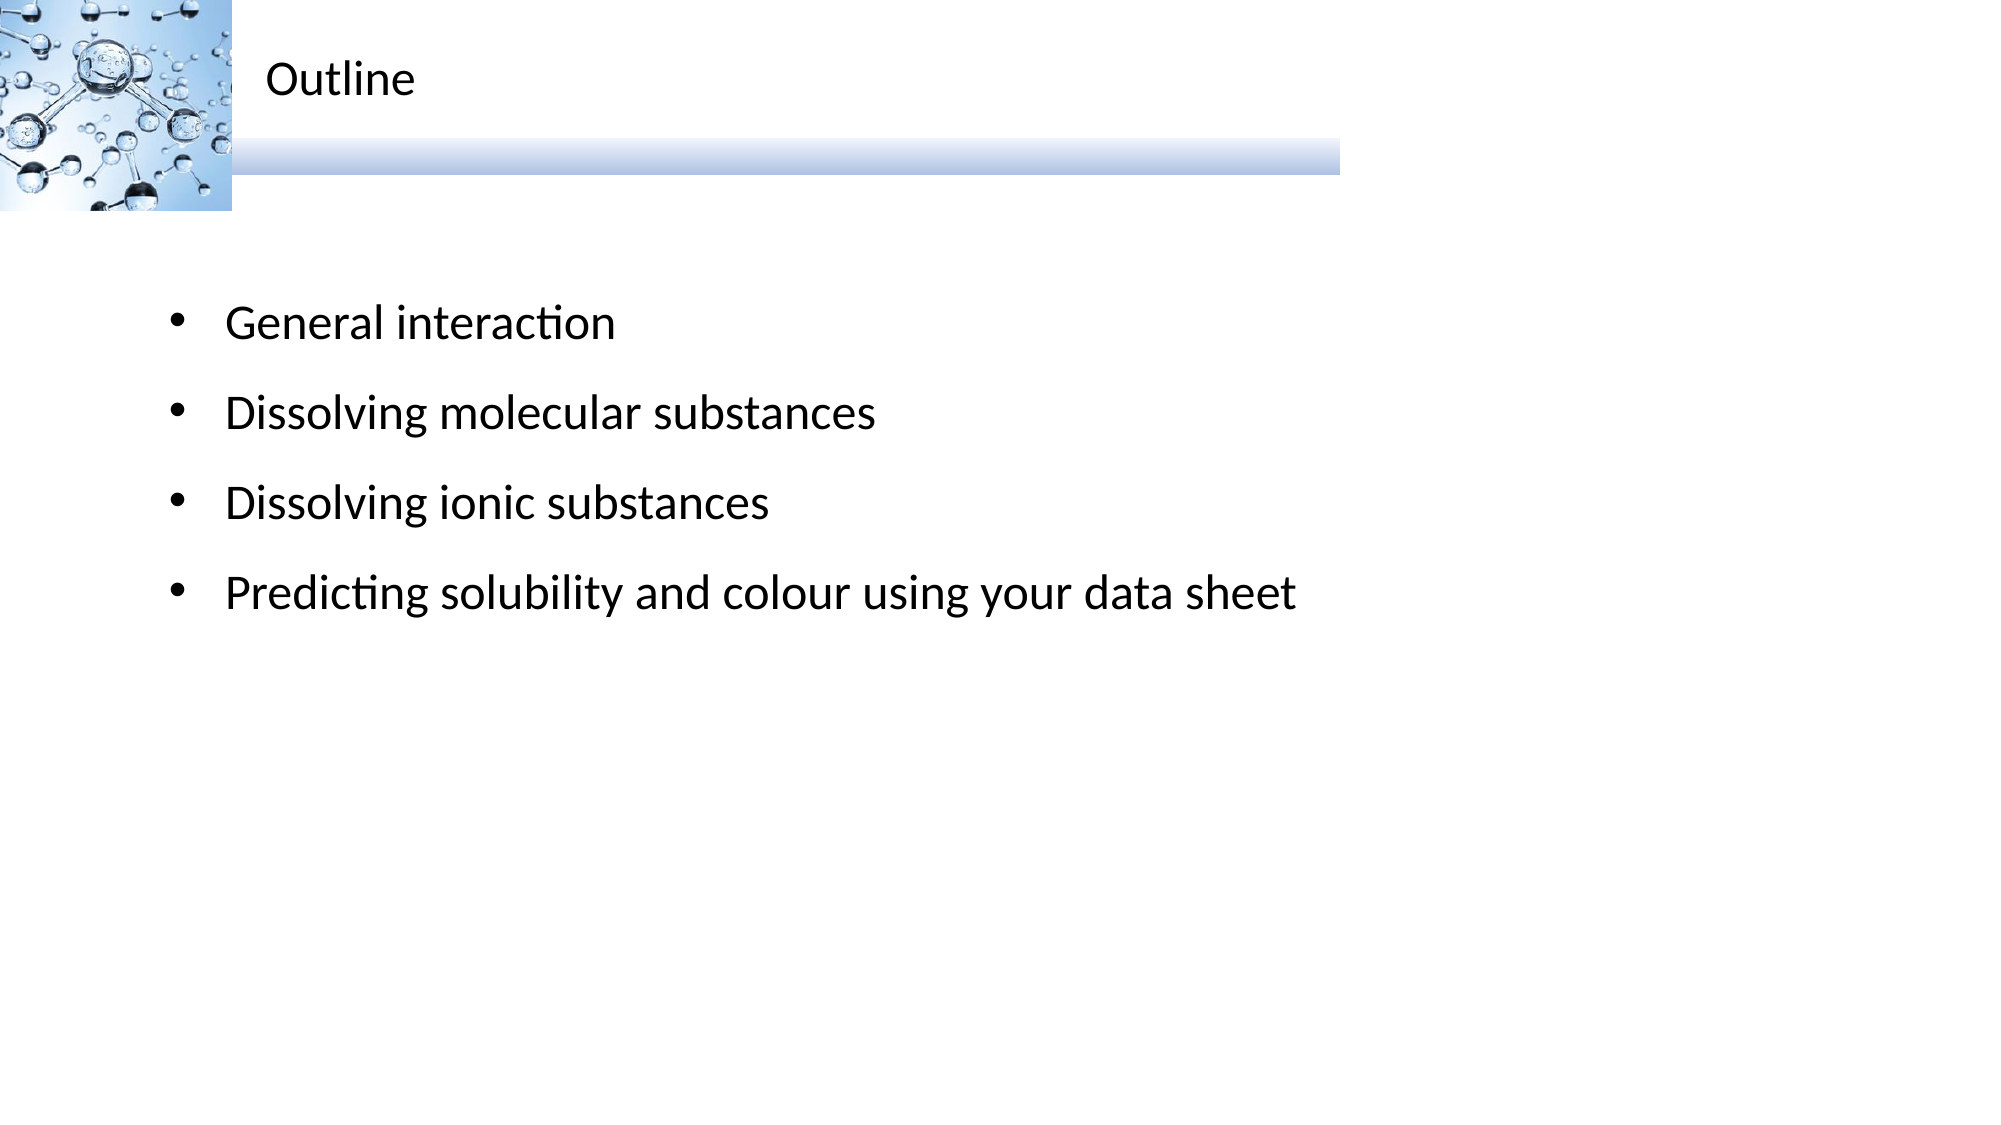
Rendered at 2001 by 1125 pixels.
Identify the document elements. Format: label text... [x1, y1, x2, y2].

text_box General interaction Dissolving molecular substances Dissolving ionic substances Predicting solubility and colour using your data sheet [154, 251, 1837, 627]
picture [0, 0, 232, 211]
text_box Outline [250, 37, 1321, 113]
text_box [232, 137, 1341, 176]
